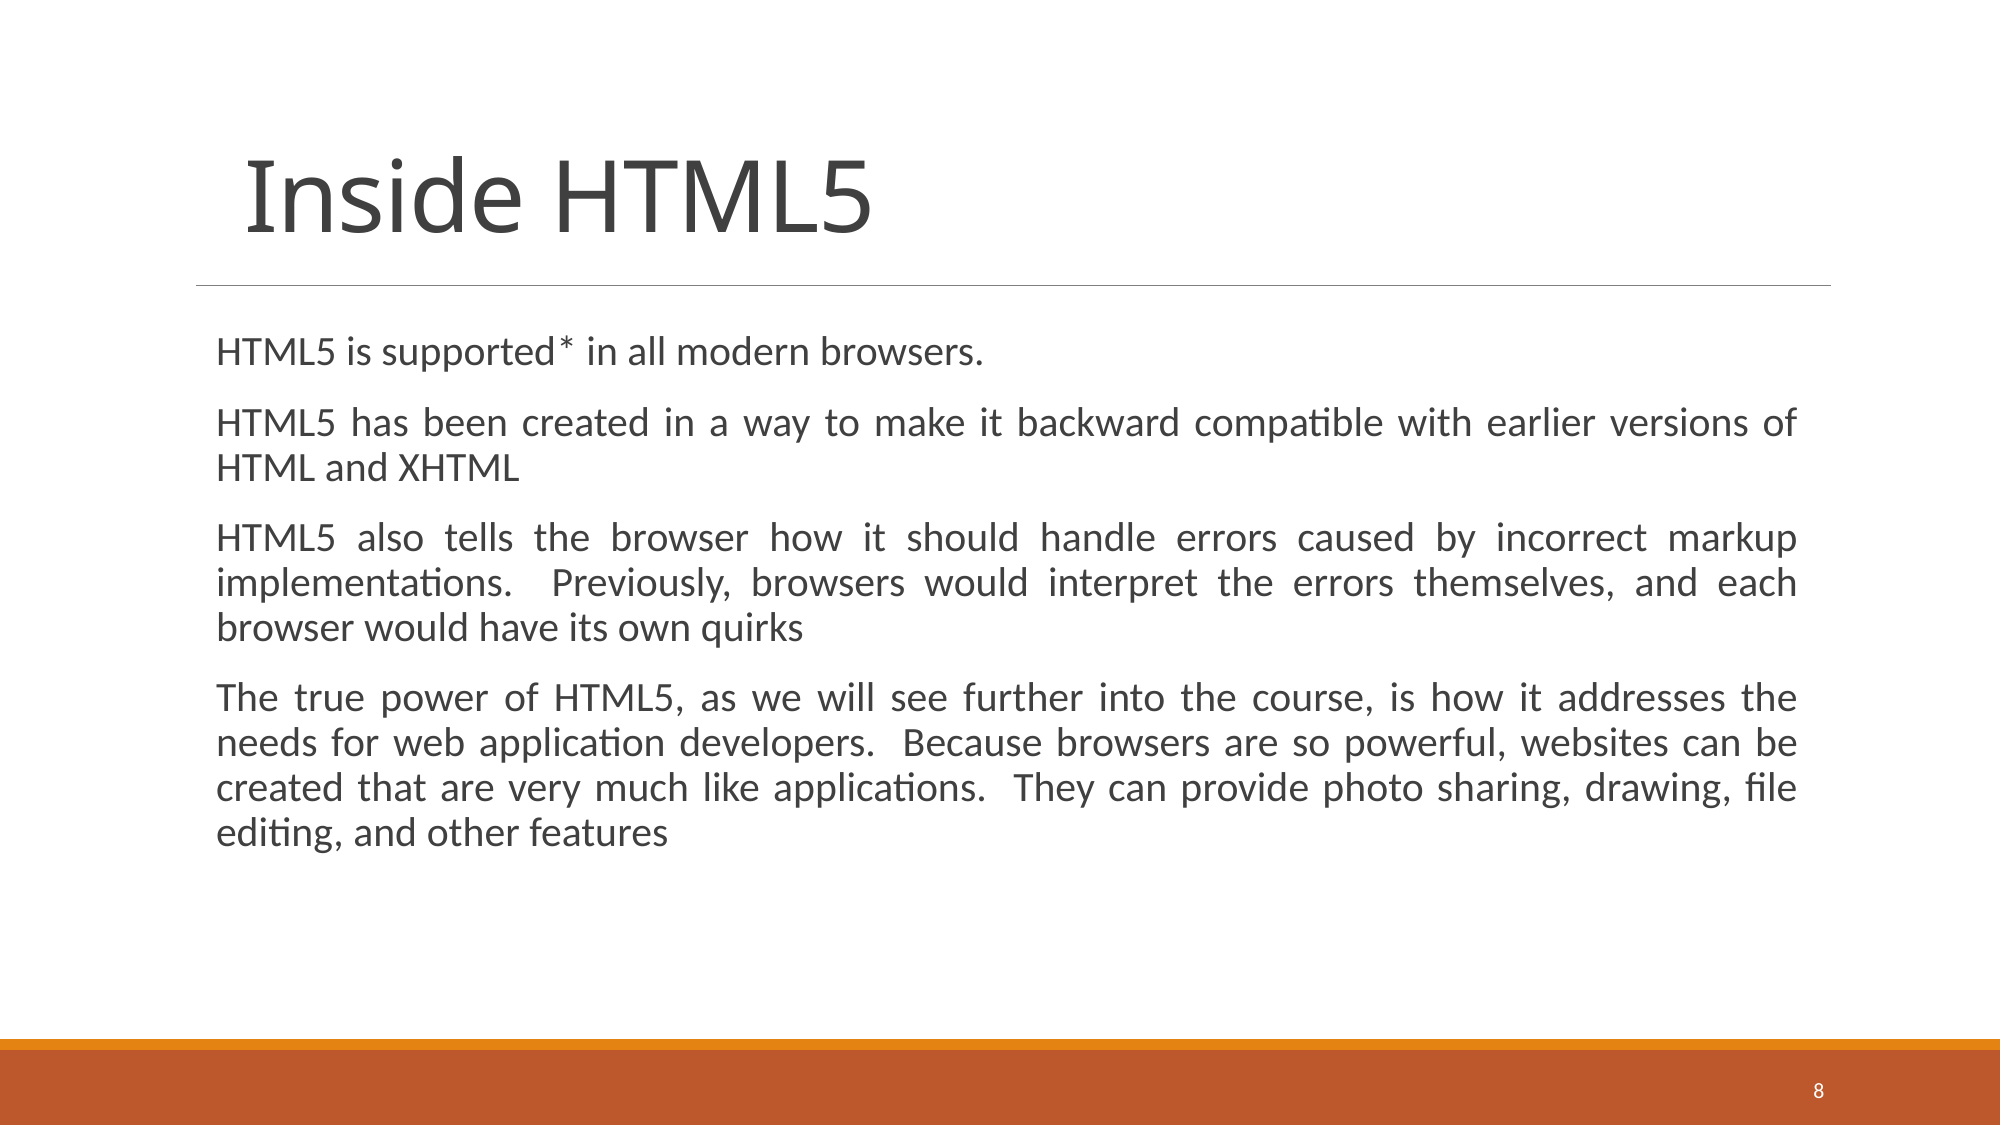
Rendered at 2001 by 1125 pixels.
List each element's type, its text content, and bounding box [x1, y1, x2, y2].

slide_number 8 [1624, 1059, 1840, 1120]
title [362, 99, 1638, 288]
list HTML5 is supported* in all modern browsers. HTML5 has been created in a way to make it backward compatible with earlier versions of HTML and XHTML HTML5 also tells the browser how it should handle errors caused by incorrect markup implementations. Previously, browsers would interpret the errors themselves, and each browser would have its own quirks The true power of HTML5, as we will see further into the course, is how it addresses the needs for web application developers. Because browsers are so powerful, websites can be created that are very much like applications. They can provide photo sharing, drawing, file editing, and other features [186, 322, 1814, 902]
text_box Inside HTML5 [229, 125, 1493, 261]
